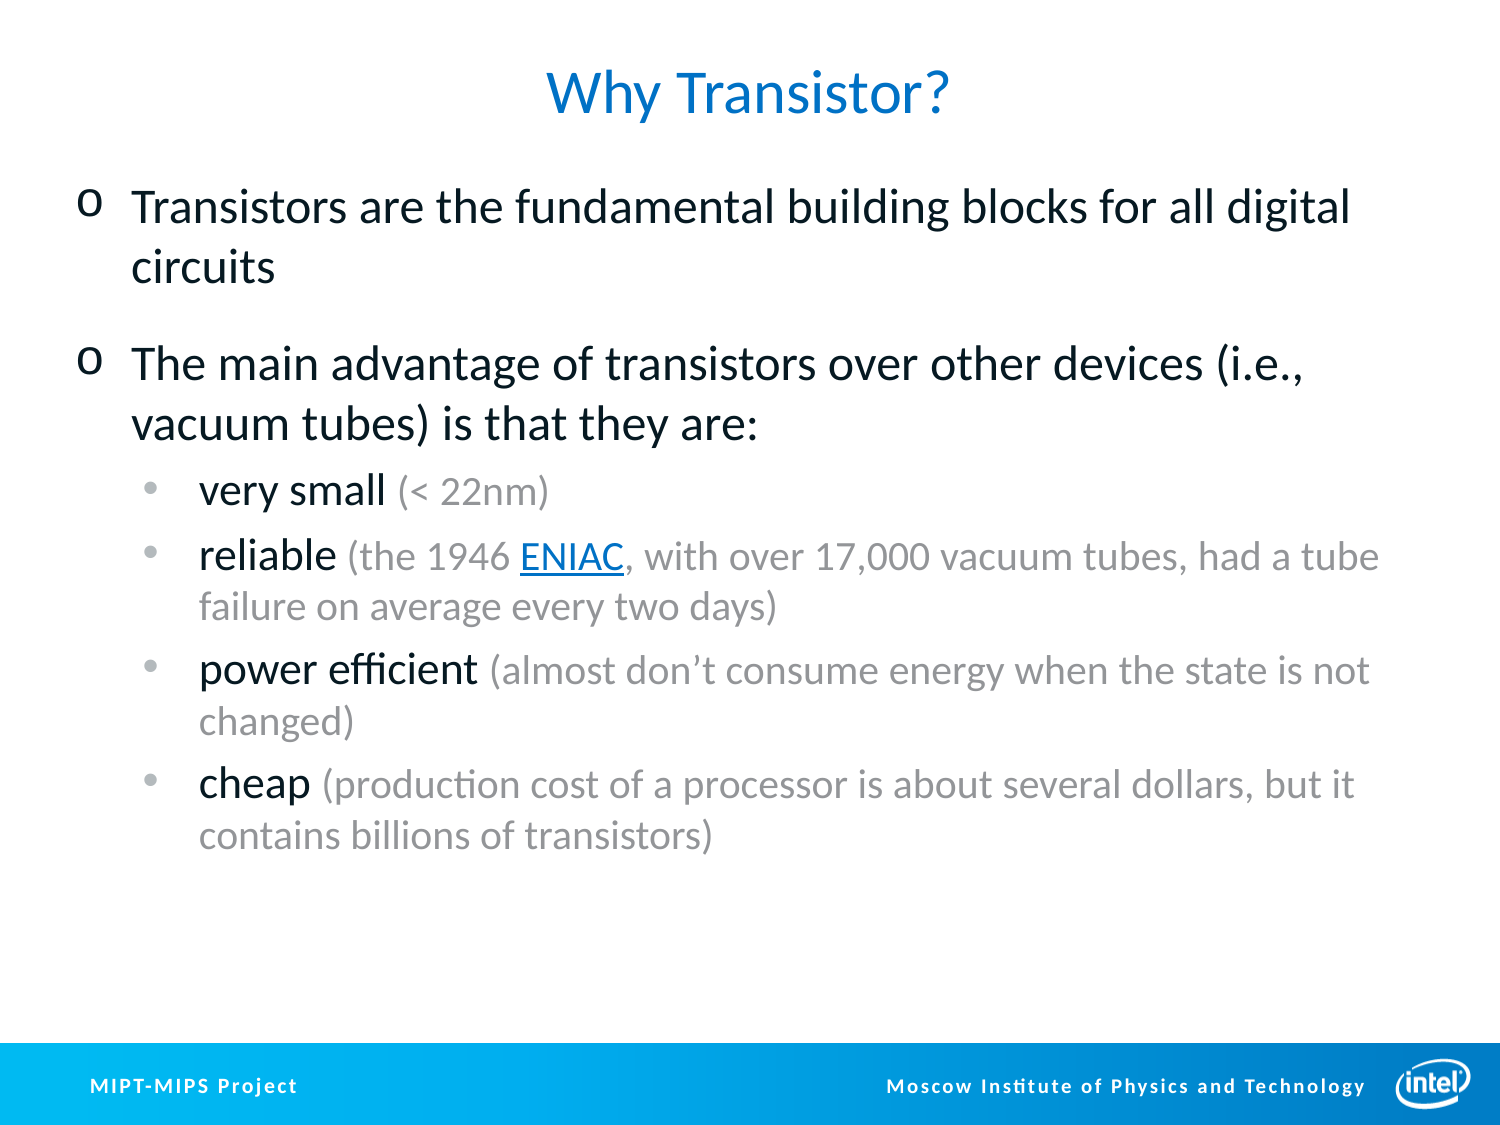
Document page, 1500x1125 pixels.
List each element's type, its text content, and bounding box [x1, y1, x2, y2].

list Transistors are the fundamental building blocks for all digital circuits The main advantage of transistors over other devices (i.e., vacuum tubes) is that they are: very small (< 22nm) reliable (the 1946 ENIAC, with over 17,000 vacuum tubes, had a tube failure on average every two days) power efficient (almost don’t consume energy when the state is not changed) cheap (production cost of a processor is about several dollars, but it contains billions of transistors) [74, 173, 1425, 971]
picture [1245, 1082, 1252, 1125]
picture [1245, 1043, 1252, 1079]
picture [1307, 1043, 1314, 1125]
picture [1288, 1043, 1296, 1125]
title Why Transistor? [74, 26, 1426, 173]
picture [1324, 1043, 1500, 1125]
